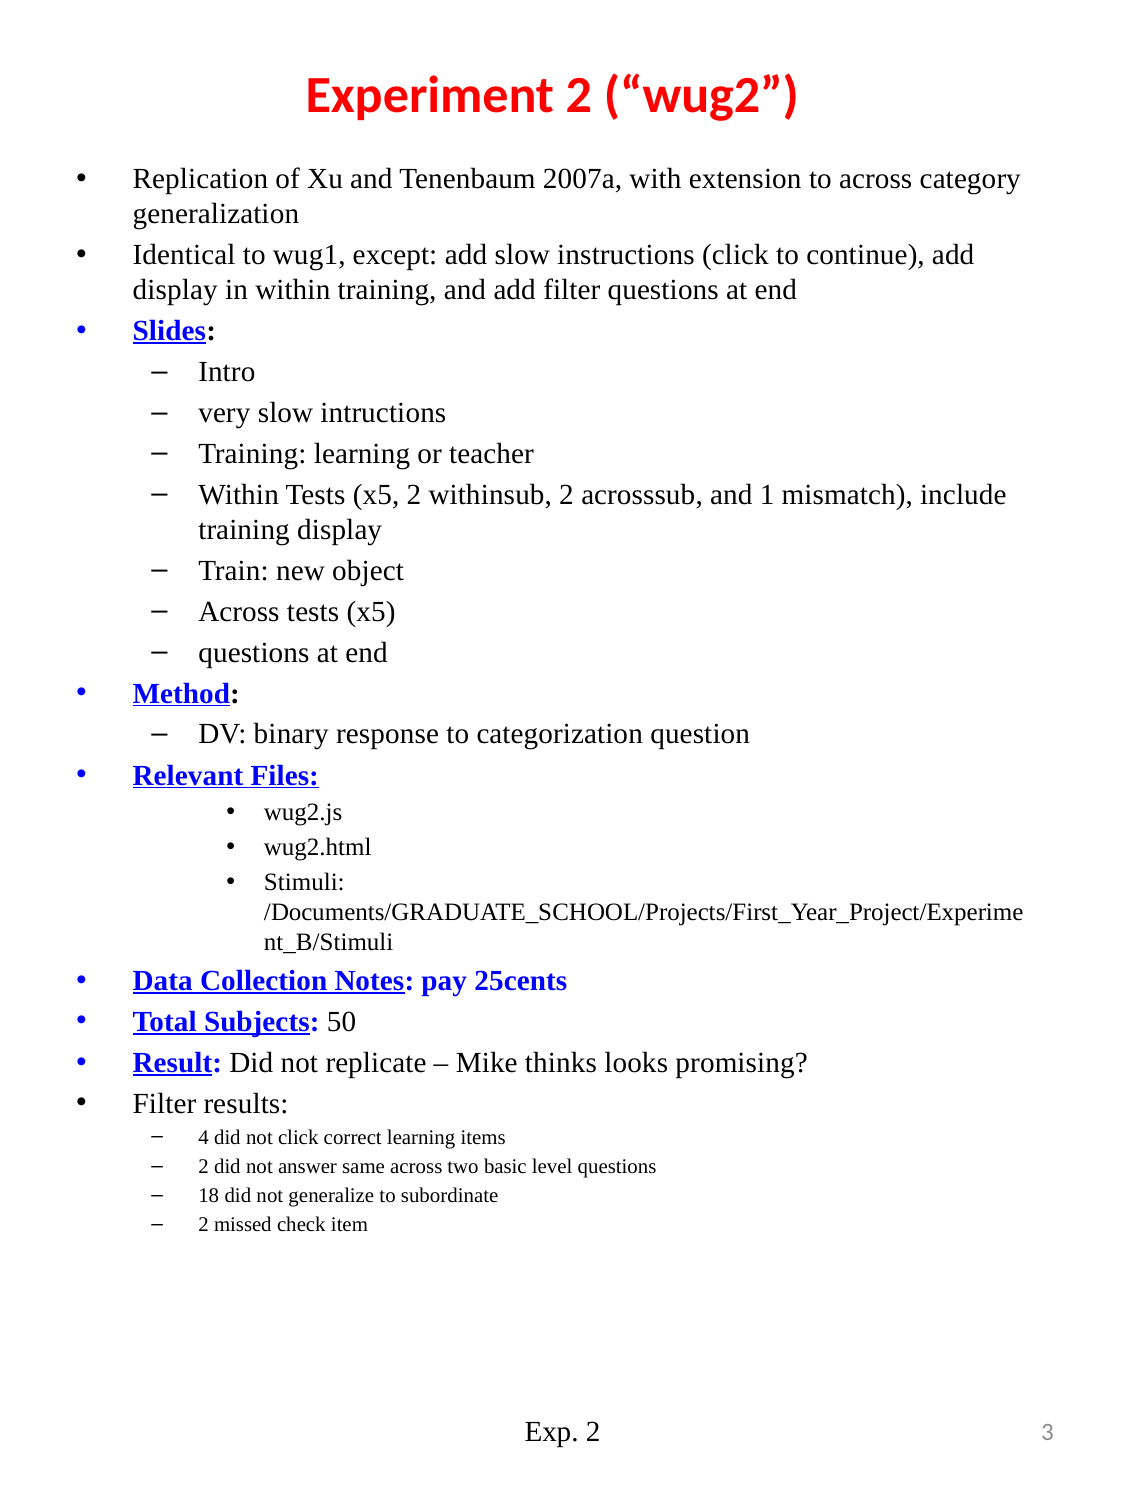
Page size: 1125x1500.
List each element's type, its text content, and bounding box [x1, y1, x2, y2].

text_box Replication of Xu and Tenenbaum 2007a, with extension to across category generalization Identical to wug1, except: add slow instructions (click to continue), add display in within training, and add filter questions at end Slides: Intro very slow intructions Training: learning or teacher Within Tests (x5, 2 withinsub, 2 acrosssub, and 1 mismatch), include training display Train: new object Across tests (x5) questions at end Method: DV: binary response to categorization question Relevant Files: wug2.js wug2.html Stimuli: /Documents/GRADUATE_SCHOOL/Projects/First_Year_Project/Experiment_B/Stimuli Data Collection Notes: pay 25cents Total Subjects: 50 Result: Did not replicate – Mike thinks looks promising? Filter results: 4 did not click correct learning items 2 did not answer same across two basic level questions 18 did not generalize to subordinate 2 missed check item [61, 152, 1044, 1407]
footer Exp. 2 [384, 1390, 741, 1471]
slide_number 3 [806, 1390, 1069, 1471]
title Experiment 2 (“wug2”) [61, 31, 1044, 152]
